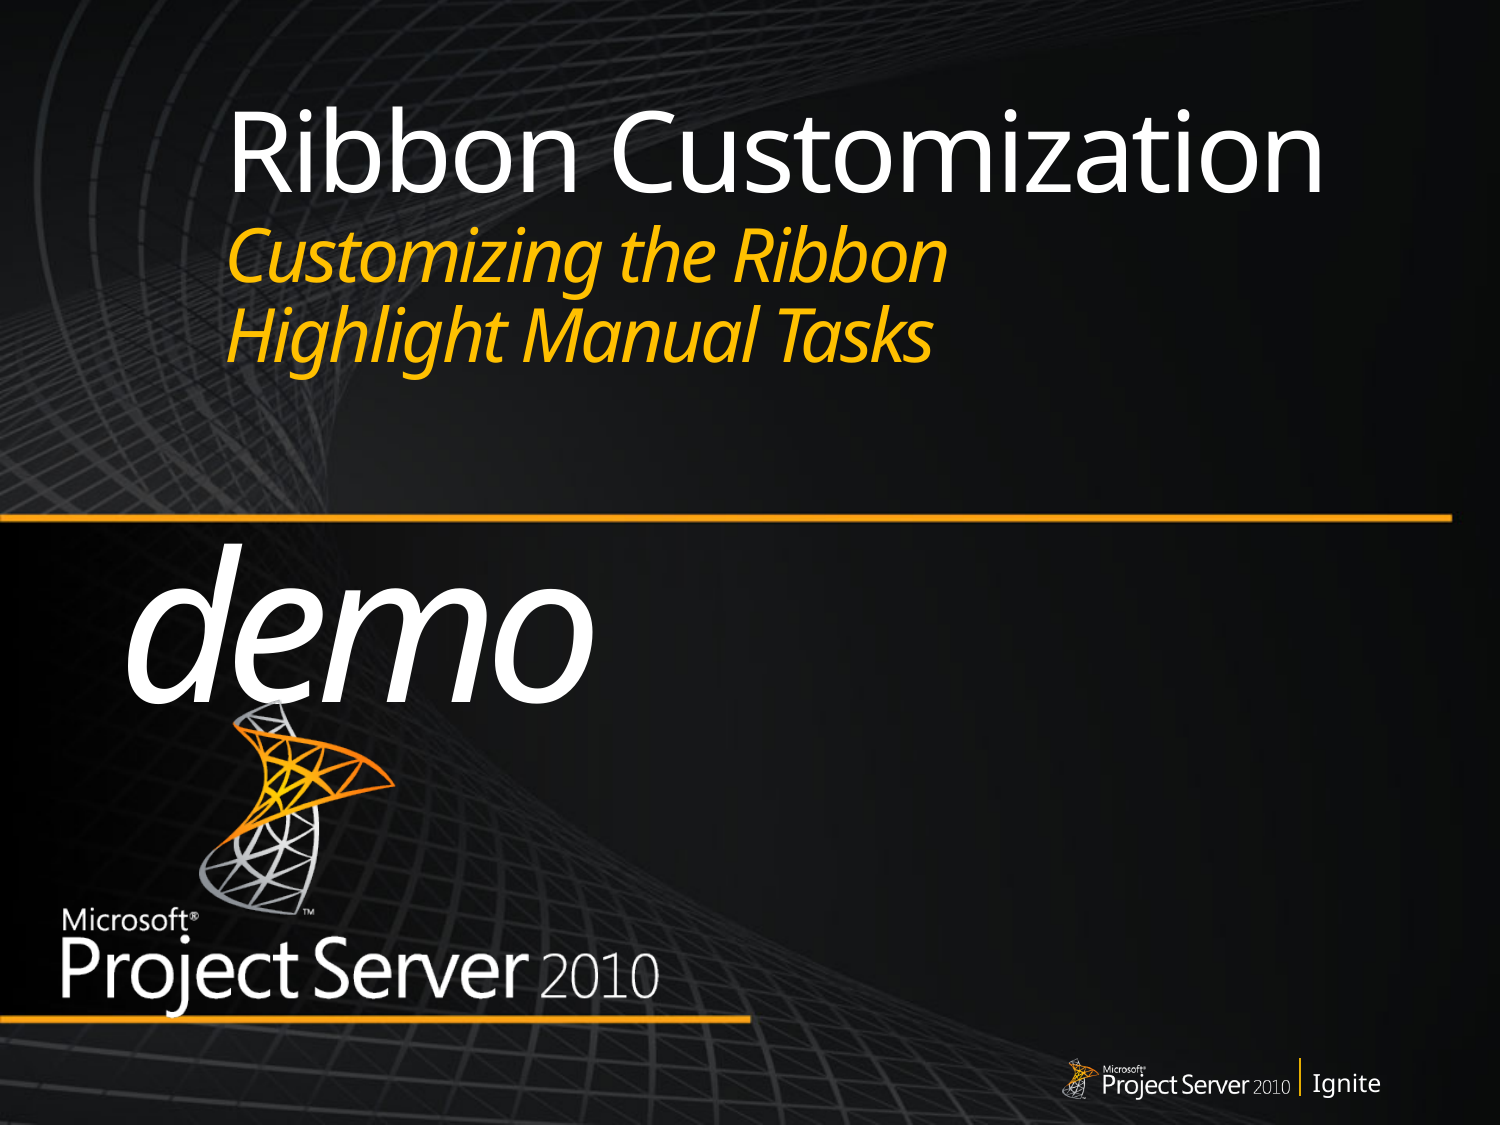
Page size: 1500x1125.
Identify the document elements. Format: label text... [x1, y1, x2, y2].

list demo [118, 522, 1380, 750]
title Ribbon Customization Customizing the Ribbon Highlight Manual Tasks [224, 112, 1381, 363]
picture [0, 0, 1500, 1125]
